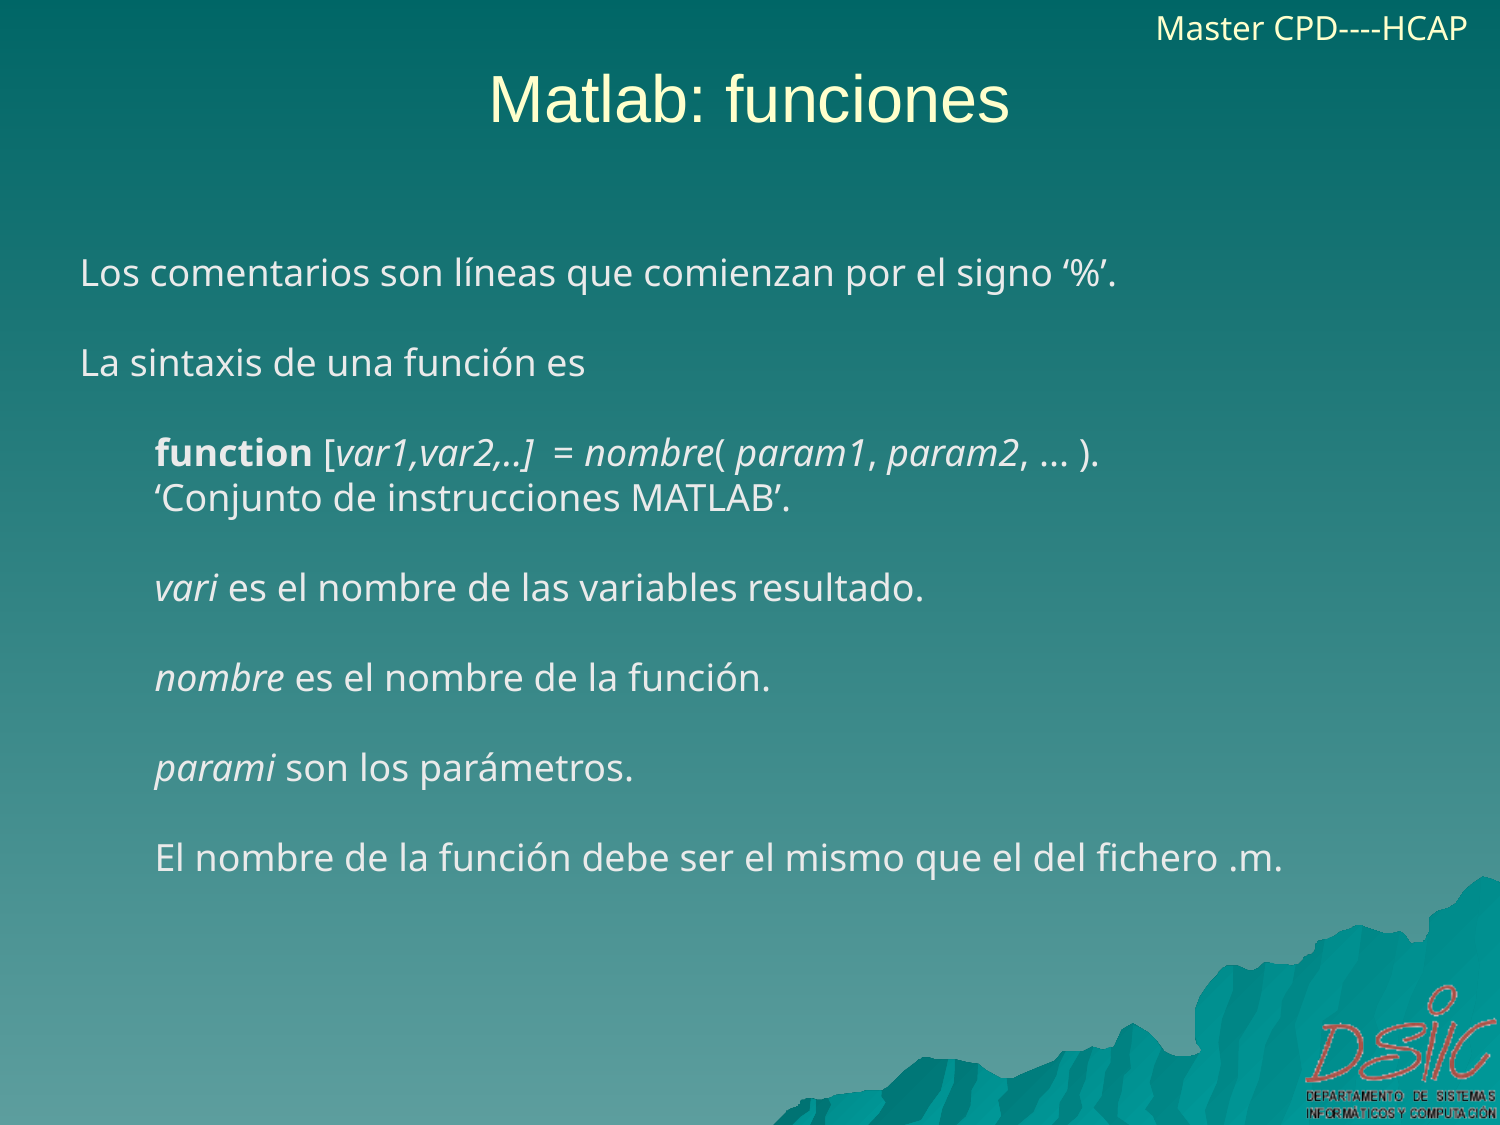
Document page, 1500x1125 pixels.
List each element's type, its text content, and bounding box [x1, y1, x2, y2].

text_box Los comentarios son líneas que comienzan por el signo ‘%’. La sintaxis de una función es function [var1,var2,..] = nombre( param1, param2, ... ). ‘Conjunto de instrucciones MATLAB’. vari es el nombre de las variables resultado. nombre es el nombre de la función. parami son los parámetros. El nombre de la función debe ser el mismo que el del fichero .m. [64, 196, 1483, 887]
title Matlab: funciones [75, 2, 1425, 190]
picture [1304, 979, 1500, 1125]
